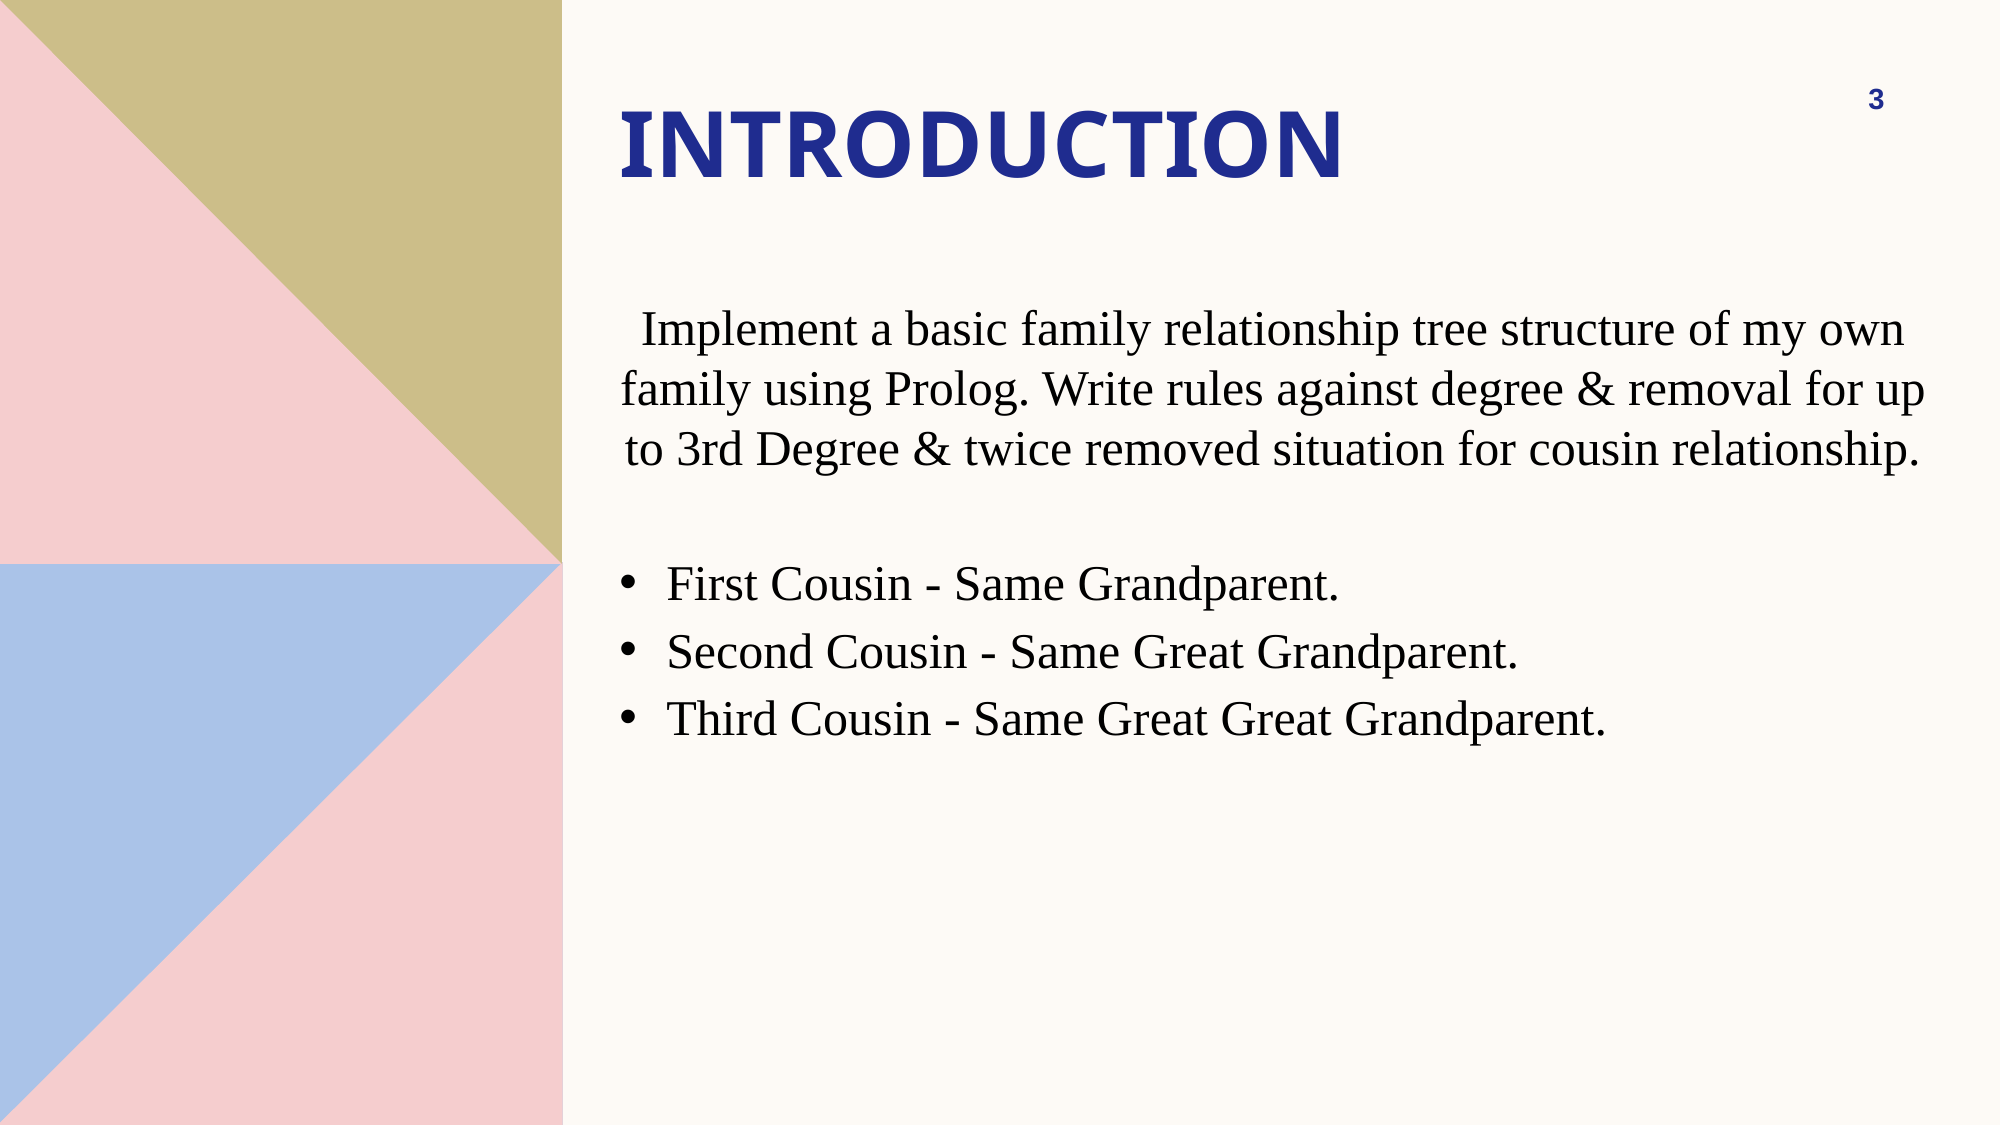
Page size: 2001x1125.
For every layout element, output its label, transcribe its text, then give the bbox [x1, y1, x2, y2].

list Implement a basic family relationship tree structure of my own family using Prolog. Write rules against degree & removal for up to 3rd Degree & twice removed situation for cousin relationship. First Cousin - Same Grandparent. Second Cousin - Same Great Grandparent. Third Cousin - Same Great Great Grandparent. [604, 288, 1943, 1099]
title Introduction [604, 78, 1715, 205]
slide_number 3 [1795, 75, 1958, 120]
